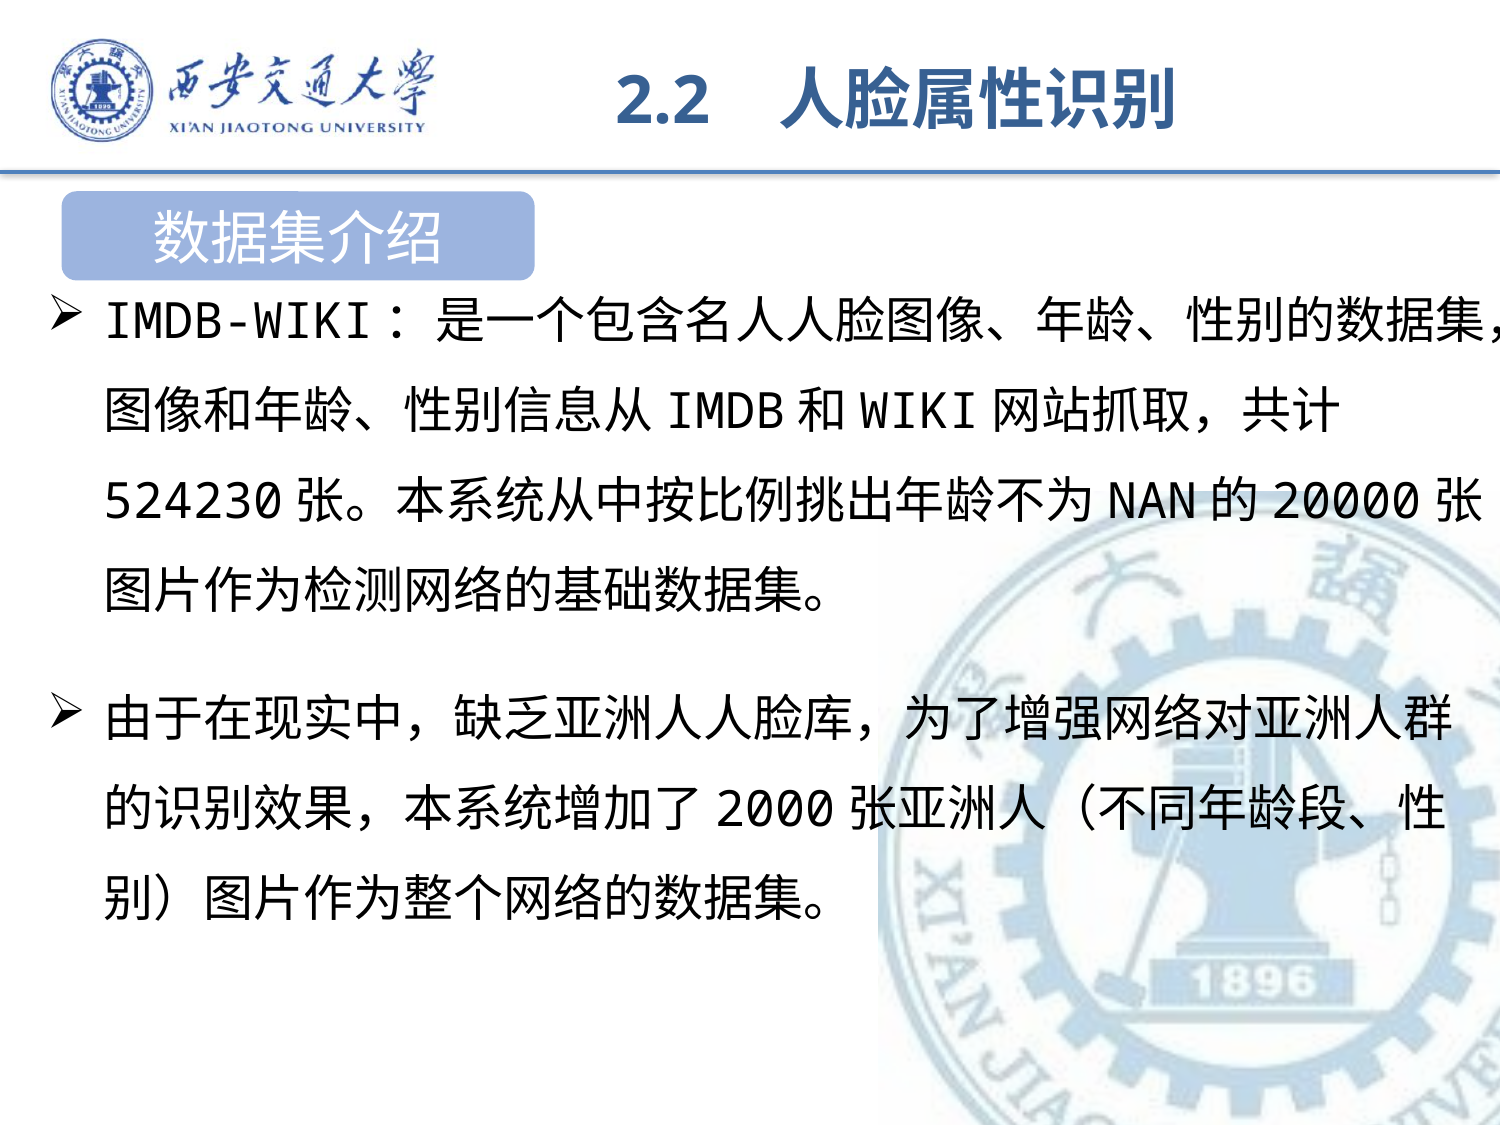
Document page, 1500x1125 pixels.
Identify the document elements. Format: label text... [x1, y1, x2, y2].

text_box IMDB-WIKI：是一个包含名人人脸图像、年龄、性别的数据集，图像和年龄、性别信息从IMDB和WIKI网站抓取，共计524230张。本系统从中按比例挑出年龄不为NAN的20000张图片作为检测网络的基础数据集。 由于在现实中，缺乏亚洲人人脸库，为了增强网络对亚洲人群的识别效果，本系统增加了2000张亚洲人（不同年龄段、性别）图片作为整个网络的数据集。 [32, 189, 1500, 1049]
picture [877, 491, 1500, 1125]
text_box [0, 0, 1500, 172]
